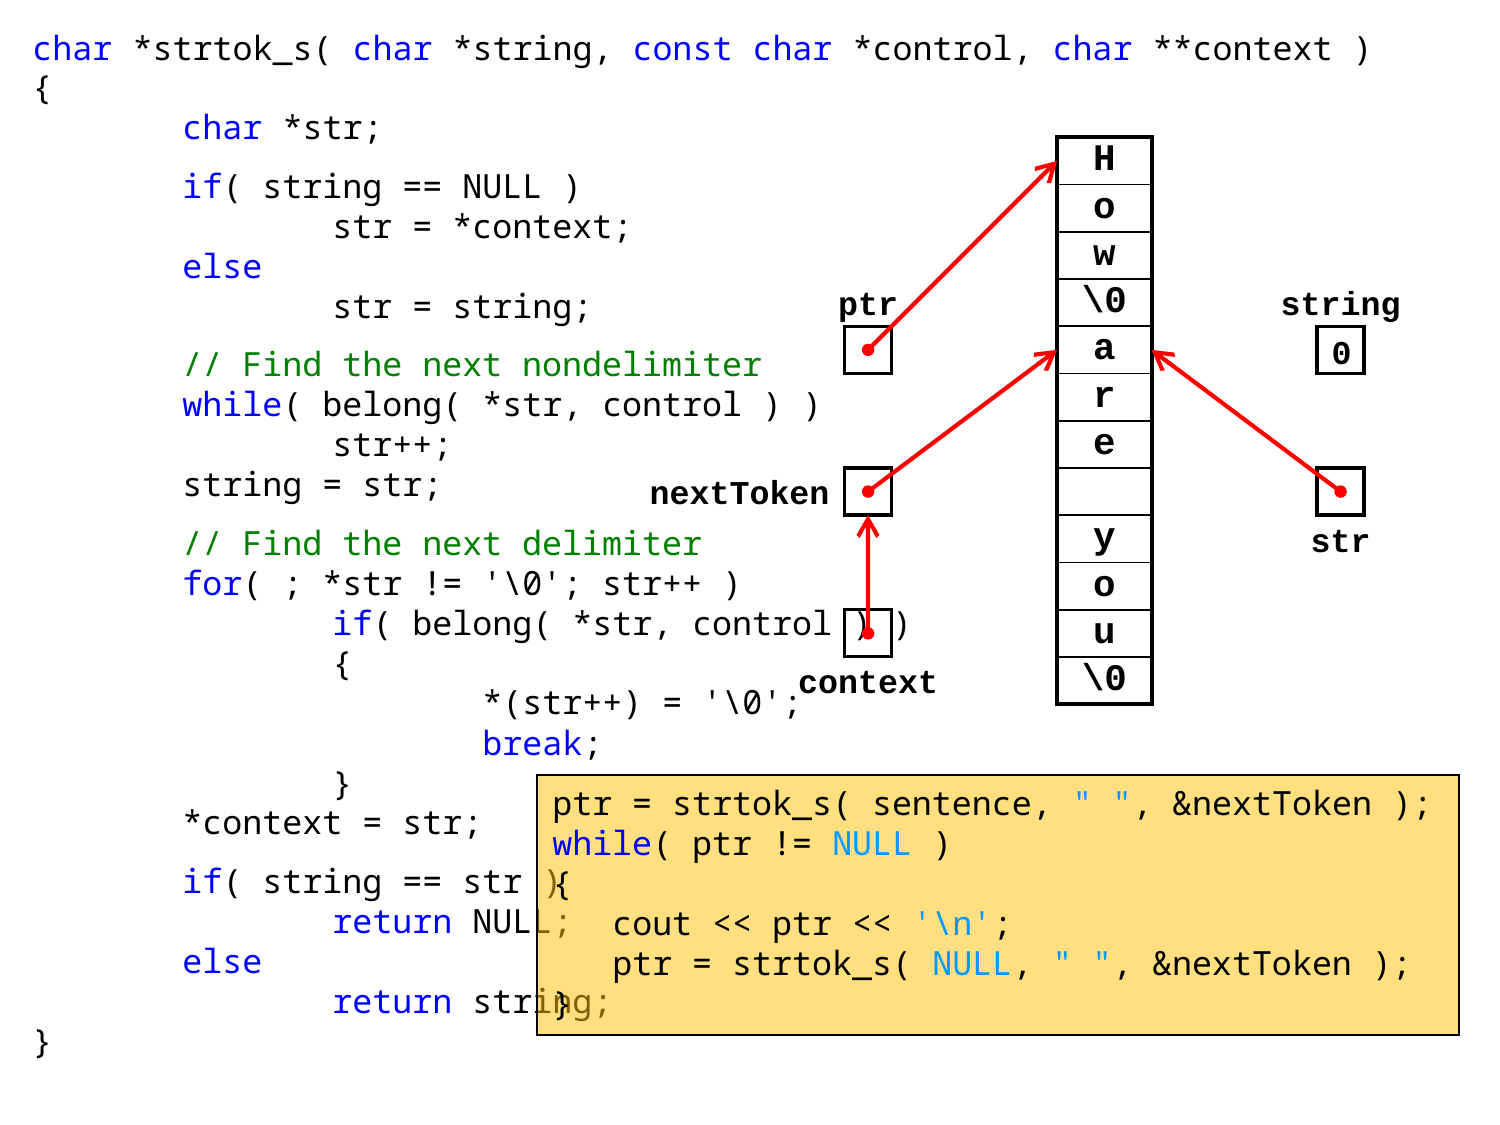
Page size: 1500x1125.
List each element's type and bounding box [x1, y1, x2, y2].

list [17, 18, 1389, 1083]
table_cell [1059, 233, 1150, 278]
table_header [1059, 139, 1150, 184]
table_cell [1059, 563, 1150, 609]
table_cell [1059, 469, 1150, 514]
table_cell [1059, 327, 1150, 373]
table_cell [1059, 374, 1150, 420]
table_cell [1059, 185, 1150, 231]
table_cell [1059, 516, 1150, 562]
text_box [537, 775, 1459, 1035]
text_box [631, 160, 1058, 634]
text_box [1151, 278, 1412, 563]
table_cell [1059, 611, 1150, 656]
table_cell [1059, 280, 1150, 325]
table_cell [1059, 658, 1150, 702]
table_cell [1059, 422, 1150, 467]
text_box [773, 609, 963, 704]
